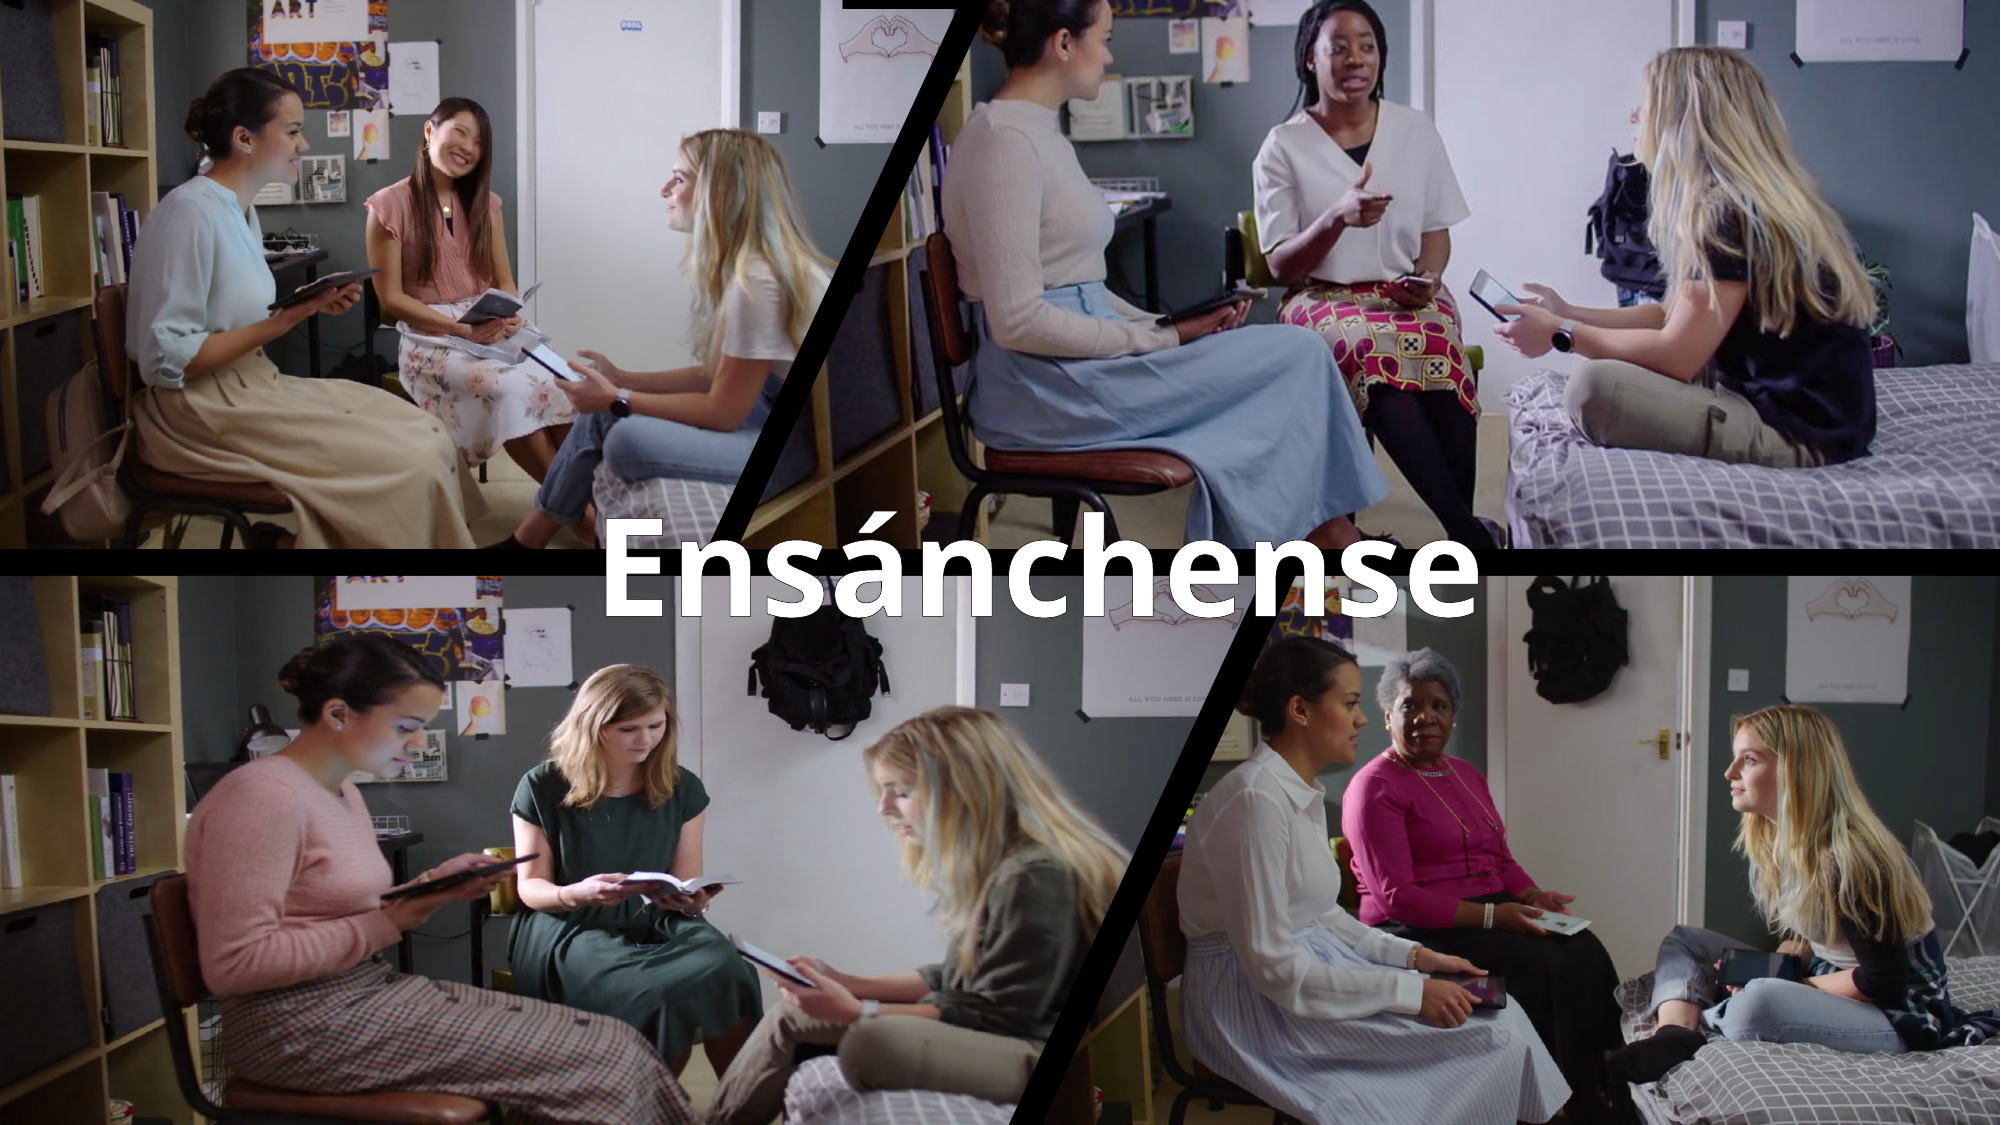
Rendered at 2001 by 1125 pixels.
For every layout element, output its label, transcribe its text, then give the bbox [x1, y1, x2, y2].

picture [0, 0, 2000, 549]
picture [0, 575, 2000, 1125]
text_box Ensánchense [578, 549, 2000, 575]
